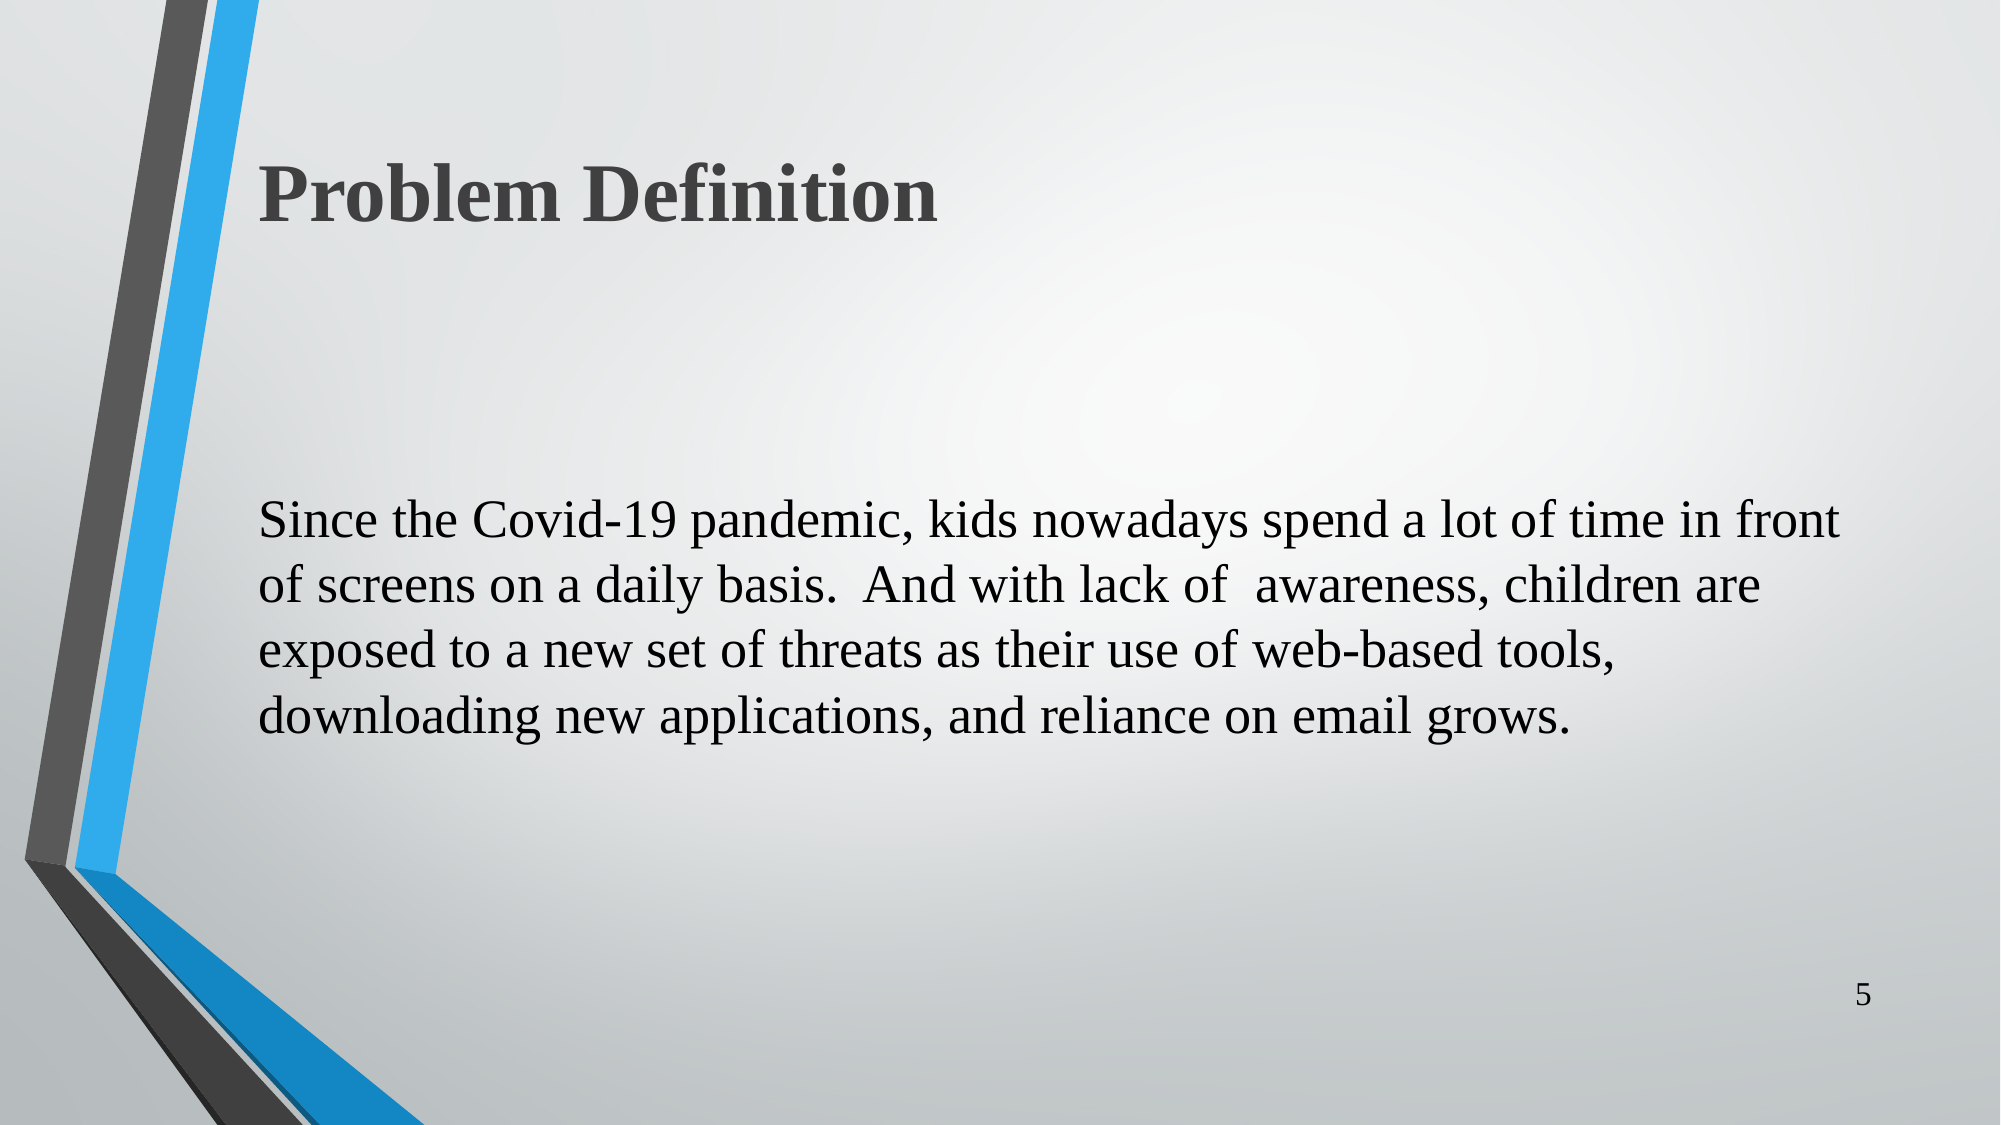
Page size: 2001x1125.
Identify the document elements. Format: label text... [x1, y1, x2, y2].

list Since the Covid-19 pandemic, kids nowadays spend a lot of time in front of screens on a daily basis. And with lack of awareness, children are exposed to a new set of threats as their use of web-based tools, downloading new applications, and reliance on email grows. [243, 277, 1887, 950]
slide_number 5 [1796, 962, 1887, 1023]
title Problem Definition [243, 112, 1887, 265]
